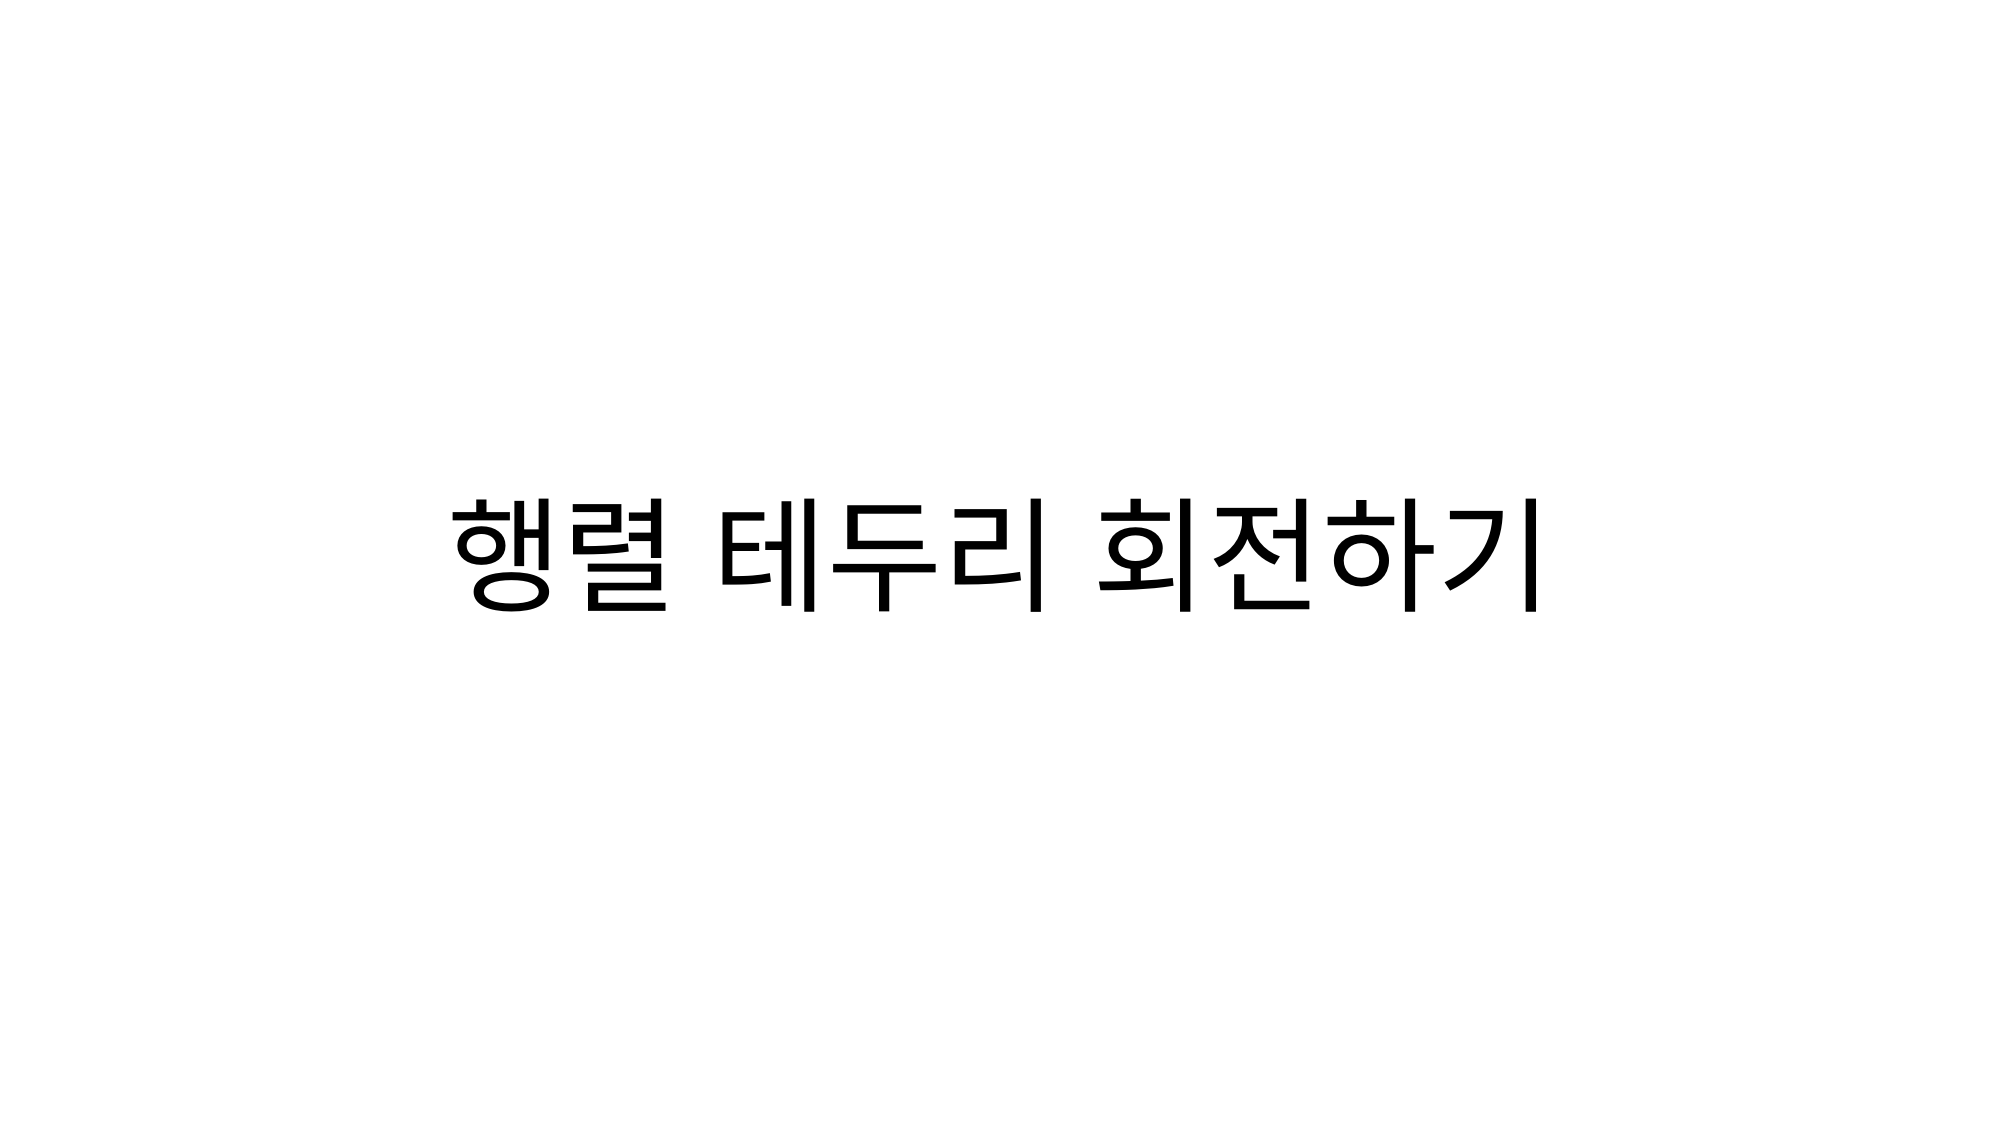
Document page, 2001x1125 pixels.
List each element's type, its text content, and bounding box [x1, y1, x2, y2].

title 행렬 테두리 회전하기 [249, 366, 1750, 759]
